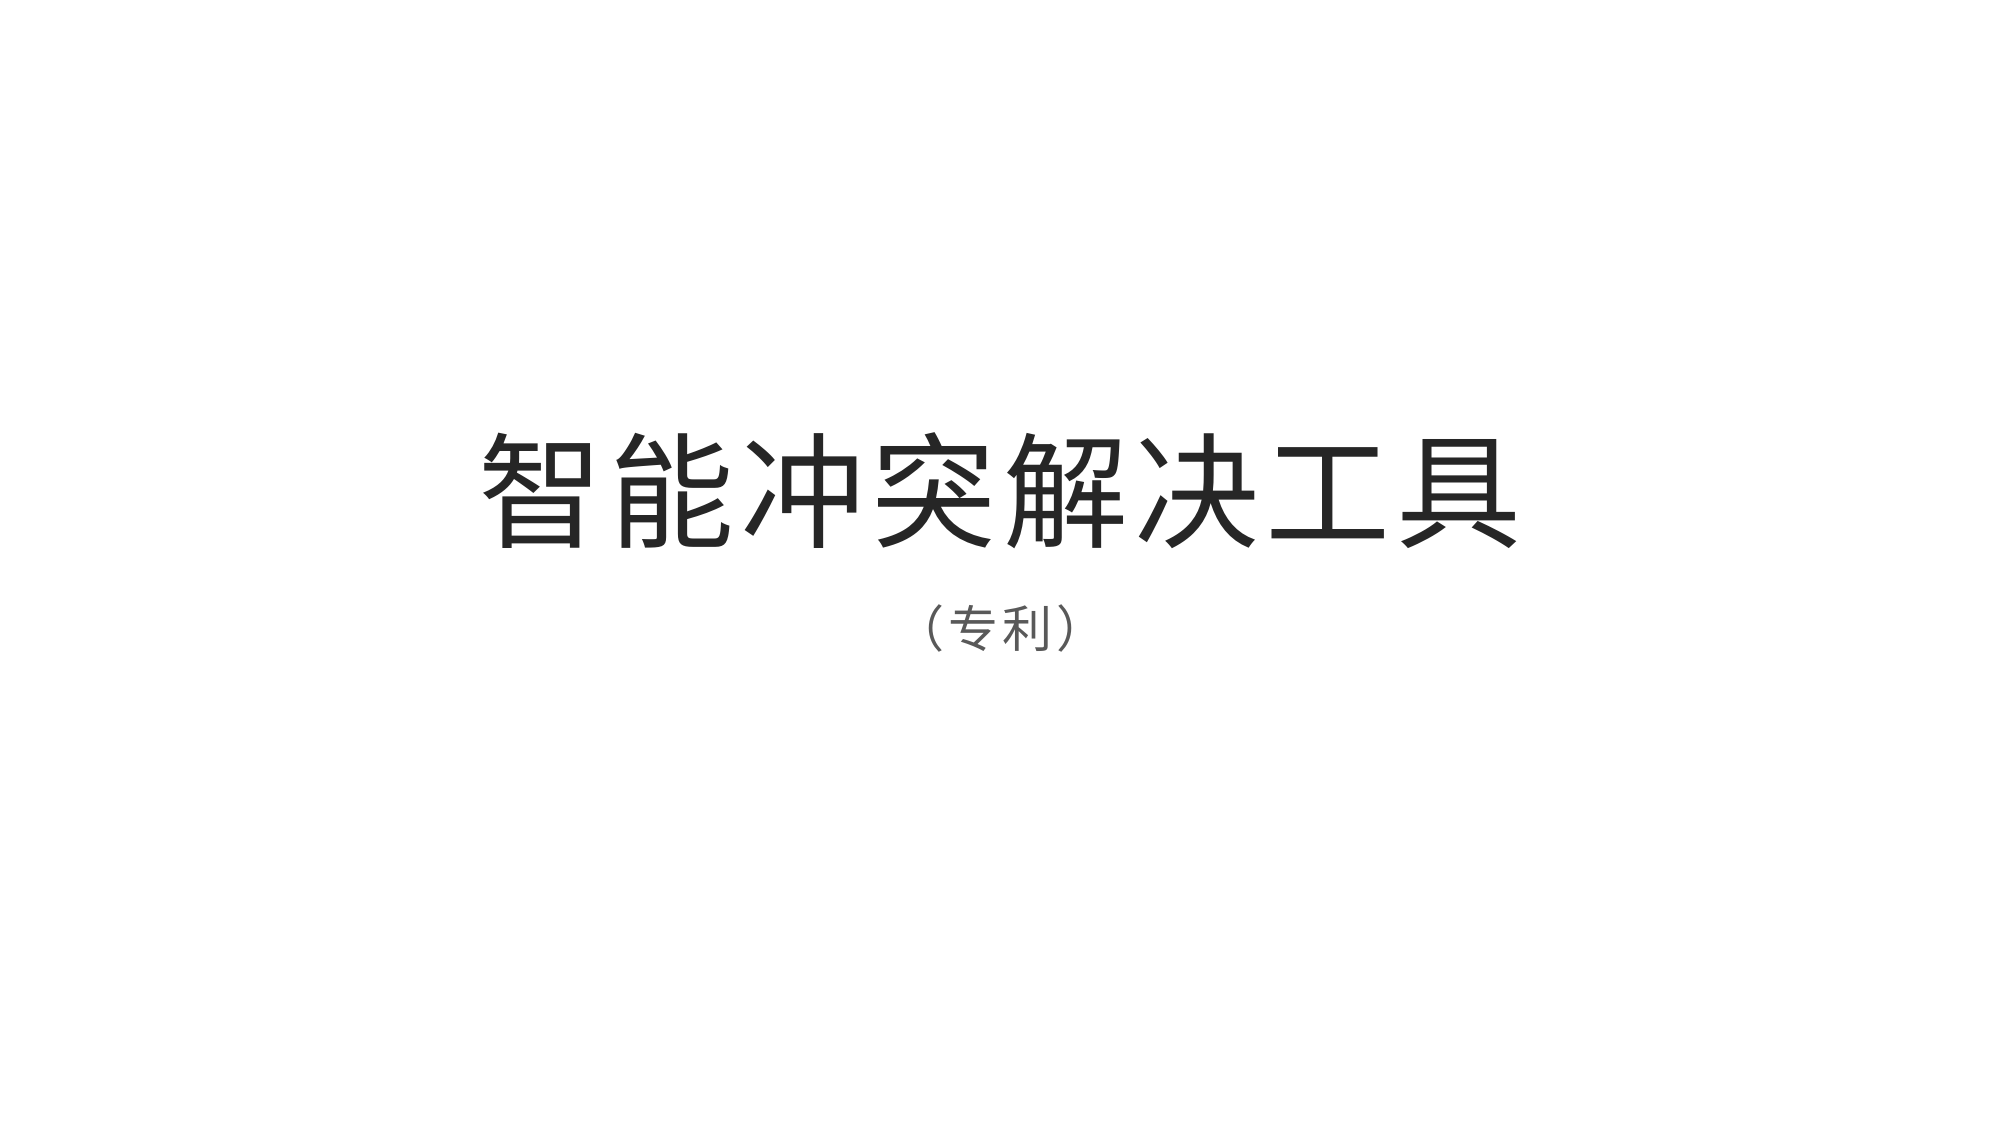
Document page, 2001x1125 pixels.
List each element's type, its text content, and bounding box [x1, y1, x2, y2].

title 智能冲突解决工具 [196, 149, 1805, 572]
subtitle （专利） [196, 584, 1805, 826]
